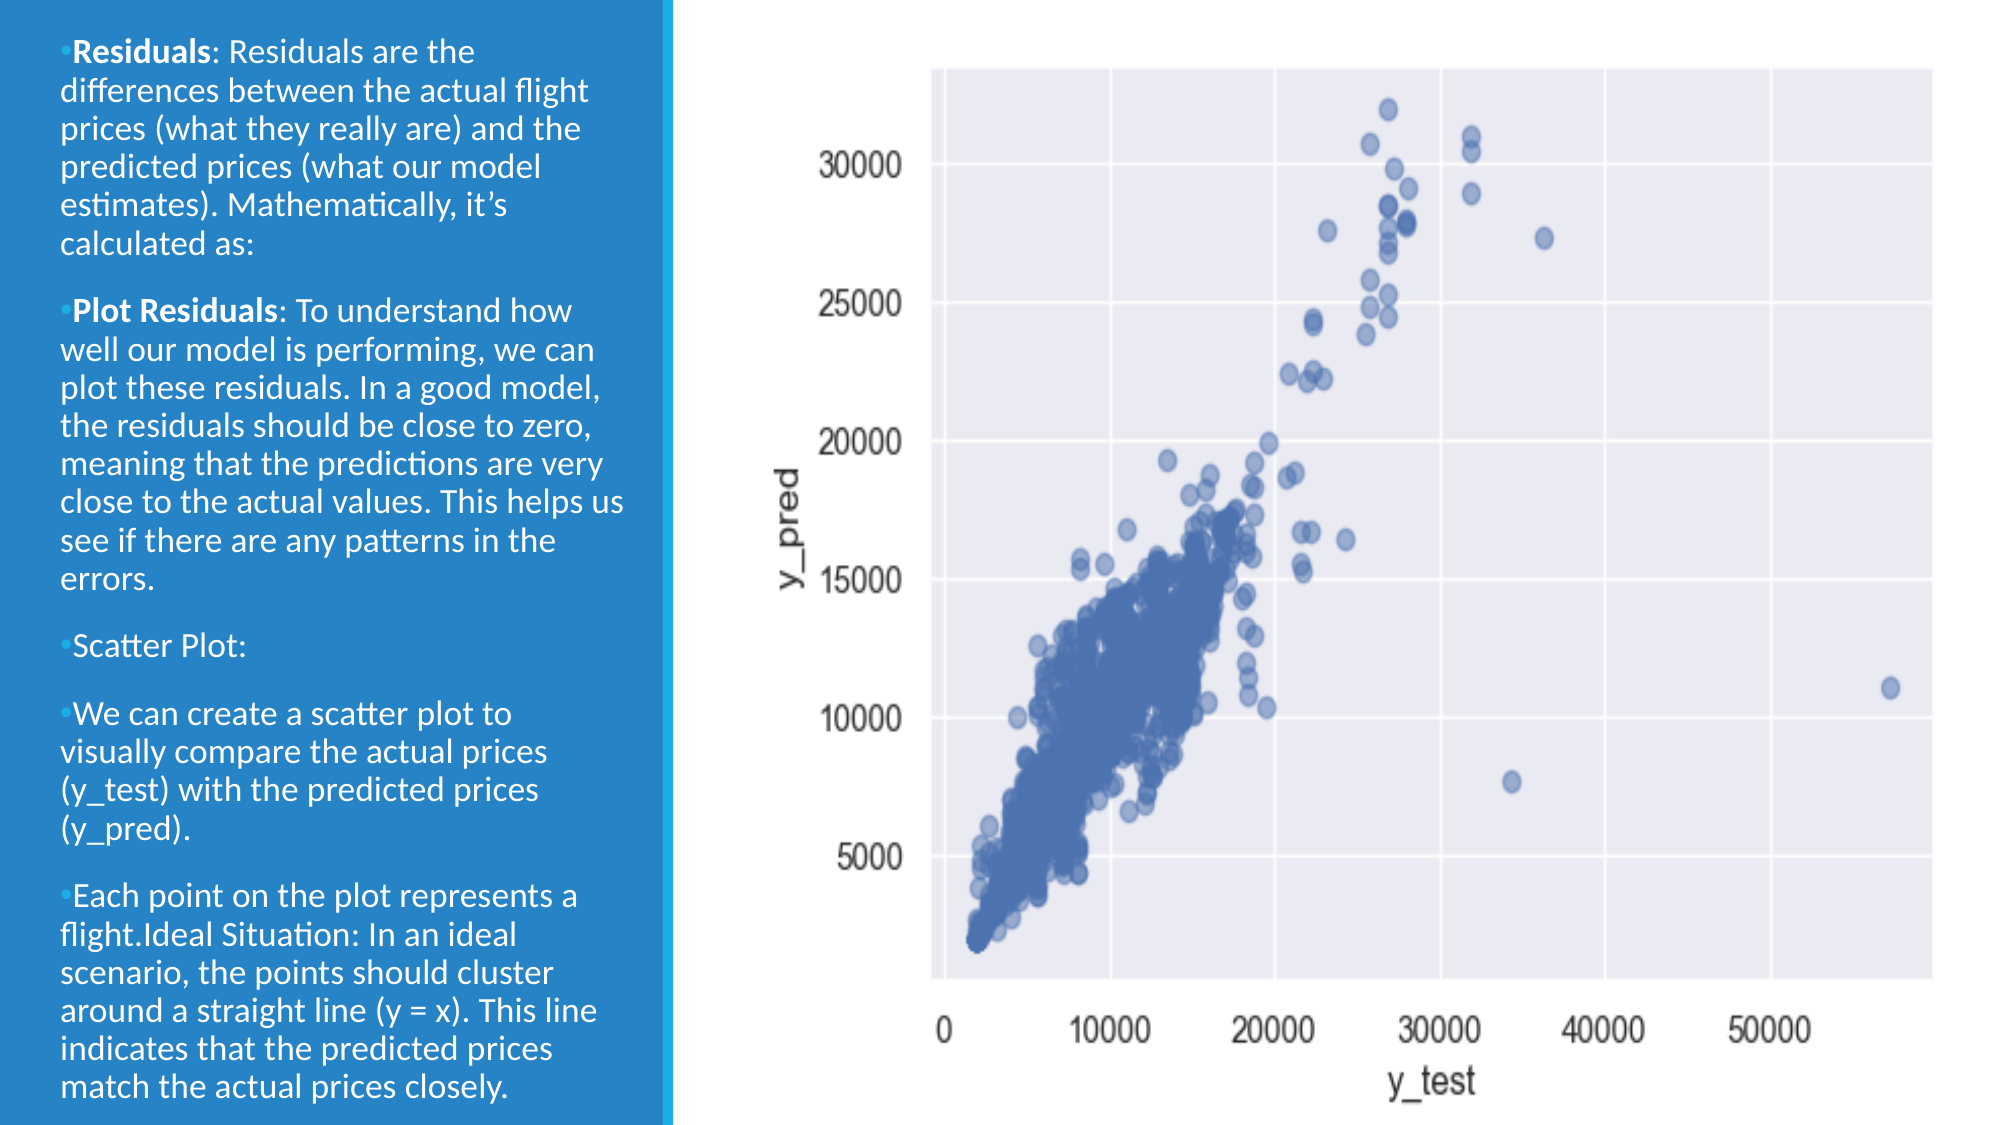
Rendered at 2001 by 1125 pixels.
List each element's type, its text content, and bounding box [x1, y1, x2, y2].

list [755, 44, 1956, 1125]
list Residuals: Residuals are the differences between the actual flight prices (what they really are) and the predicted prices (what our model estimates). Mathematically, it’s calculated as: Plot Residuals: To understand how well our model is performing, we can plot these residuals. In a good model, the residuals should be close to zero, meaning that the predictions are very close to the actual values. This helps us see if there are any patterns in the errors. Scatter Plot: We can create a scatter plot to visually compare the actual prices (y_test) with the predicted prices (y_pred). Each point on the plot represents a flight.Ideal Situation: In an ideal scenario, the points should cluster around a straight line (y = x). This line indicates that the predicted prices match the actual prices closely. [45, 25, 641, 1035]
